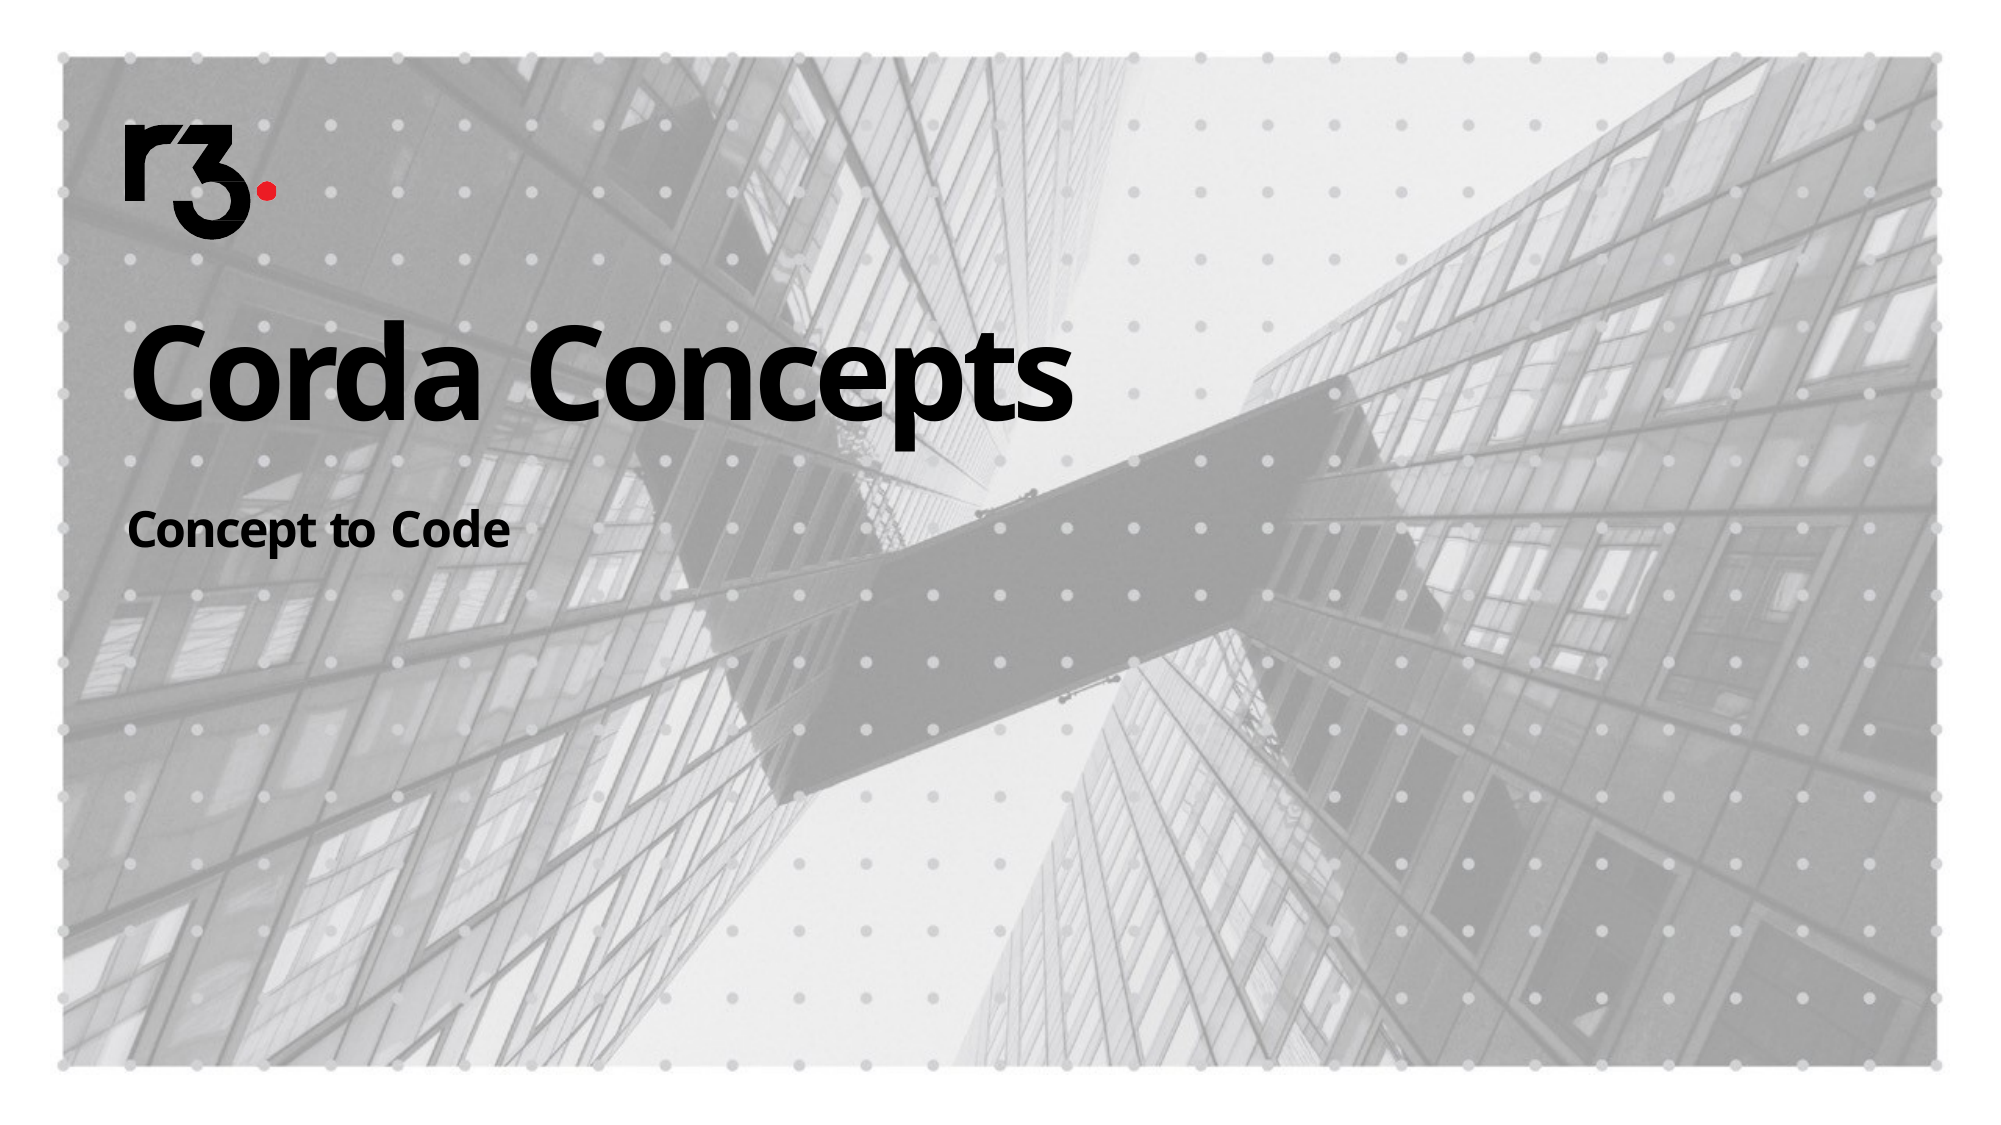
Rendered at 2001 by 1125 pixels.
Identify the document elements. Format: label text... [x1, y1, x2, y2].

text_box Concept to Code [124, 495, 553, 558]
text_box Corda Concepts [124, 286, 1190, 447]
picture [50, 50, 1950, 1075]
